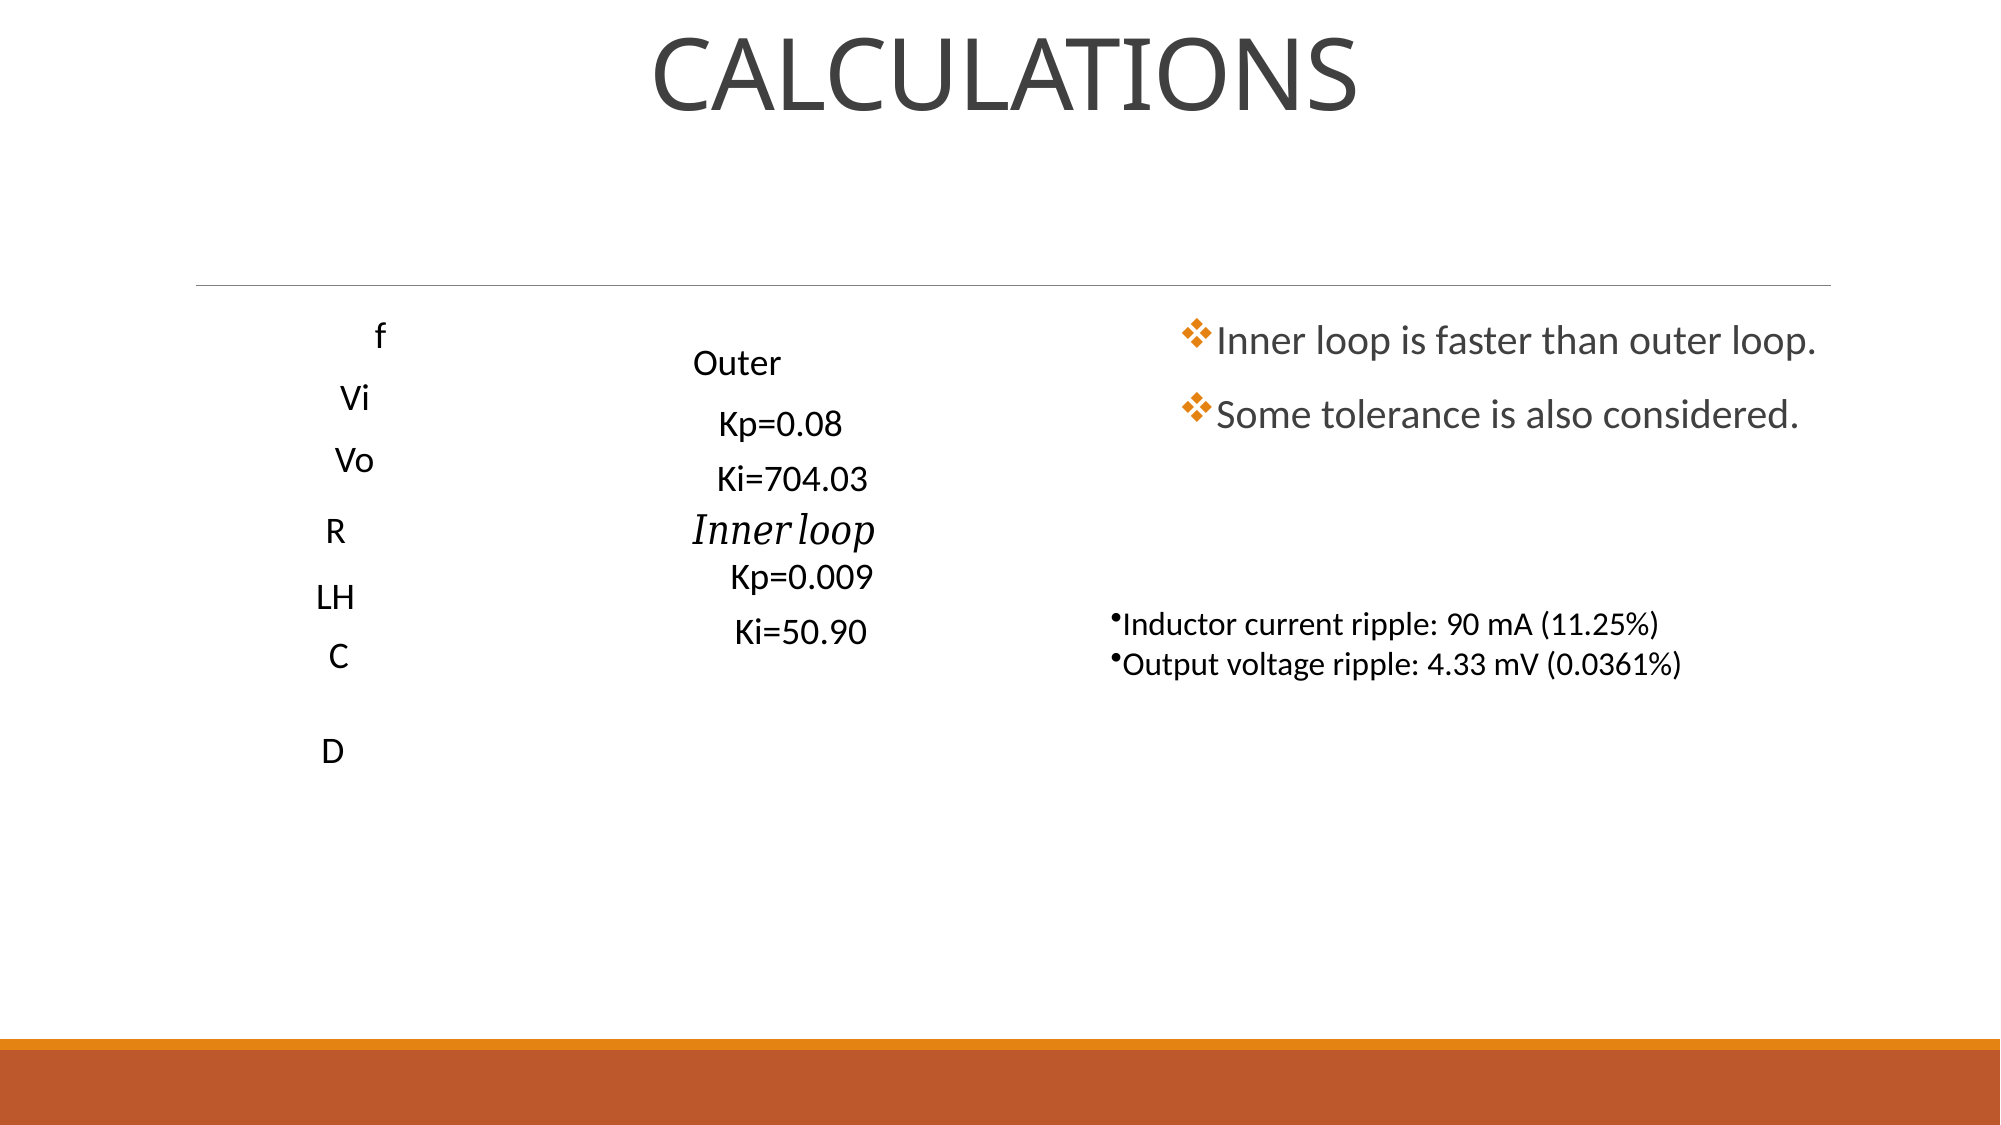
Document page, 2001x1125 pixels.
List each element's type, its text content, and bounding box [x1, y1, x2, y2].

text_box [494, 314, 1192, 981]
text_box Inductor current ripple: 90 mA (11.25%) Output voltage ripple: 4.33 mV (0.0361%) [1095, 549, 1793, 690]
list Inner loop is faster than outer loop. Some tolerance is also considered. [1178, 311, 1875, 978]
title CALCULATIONS [180, 15, 1830, 139]
